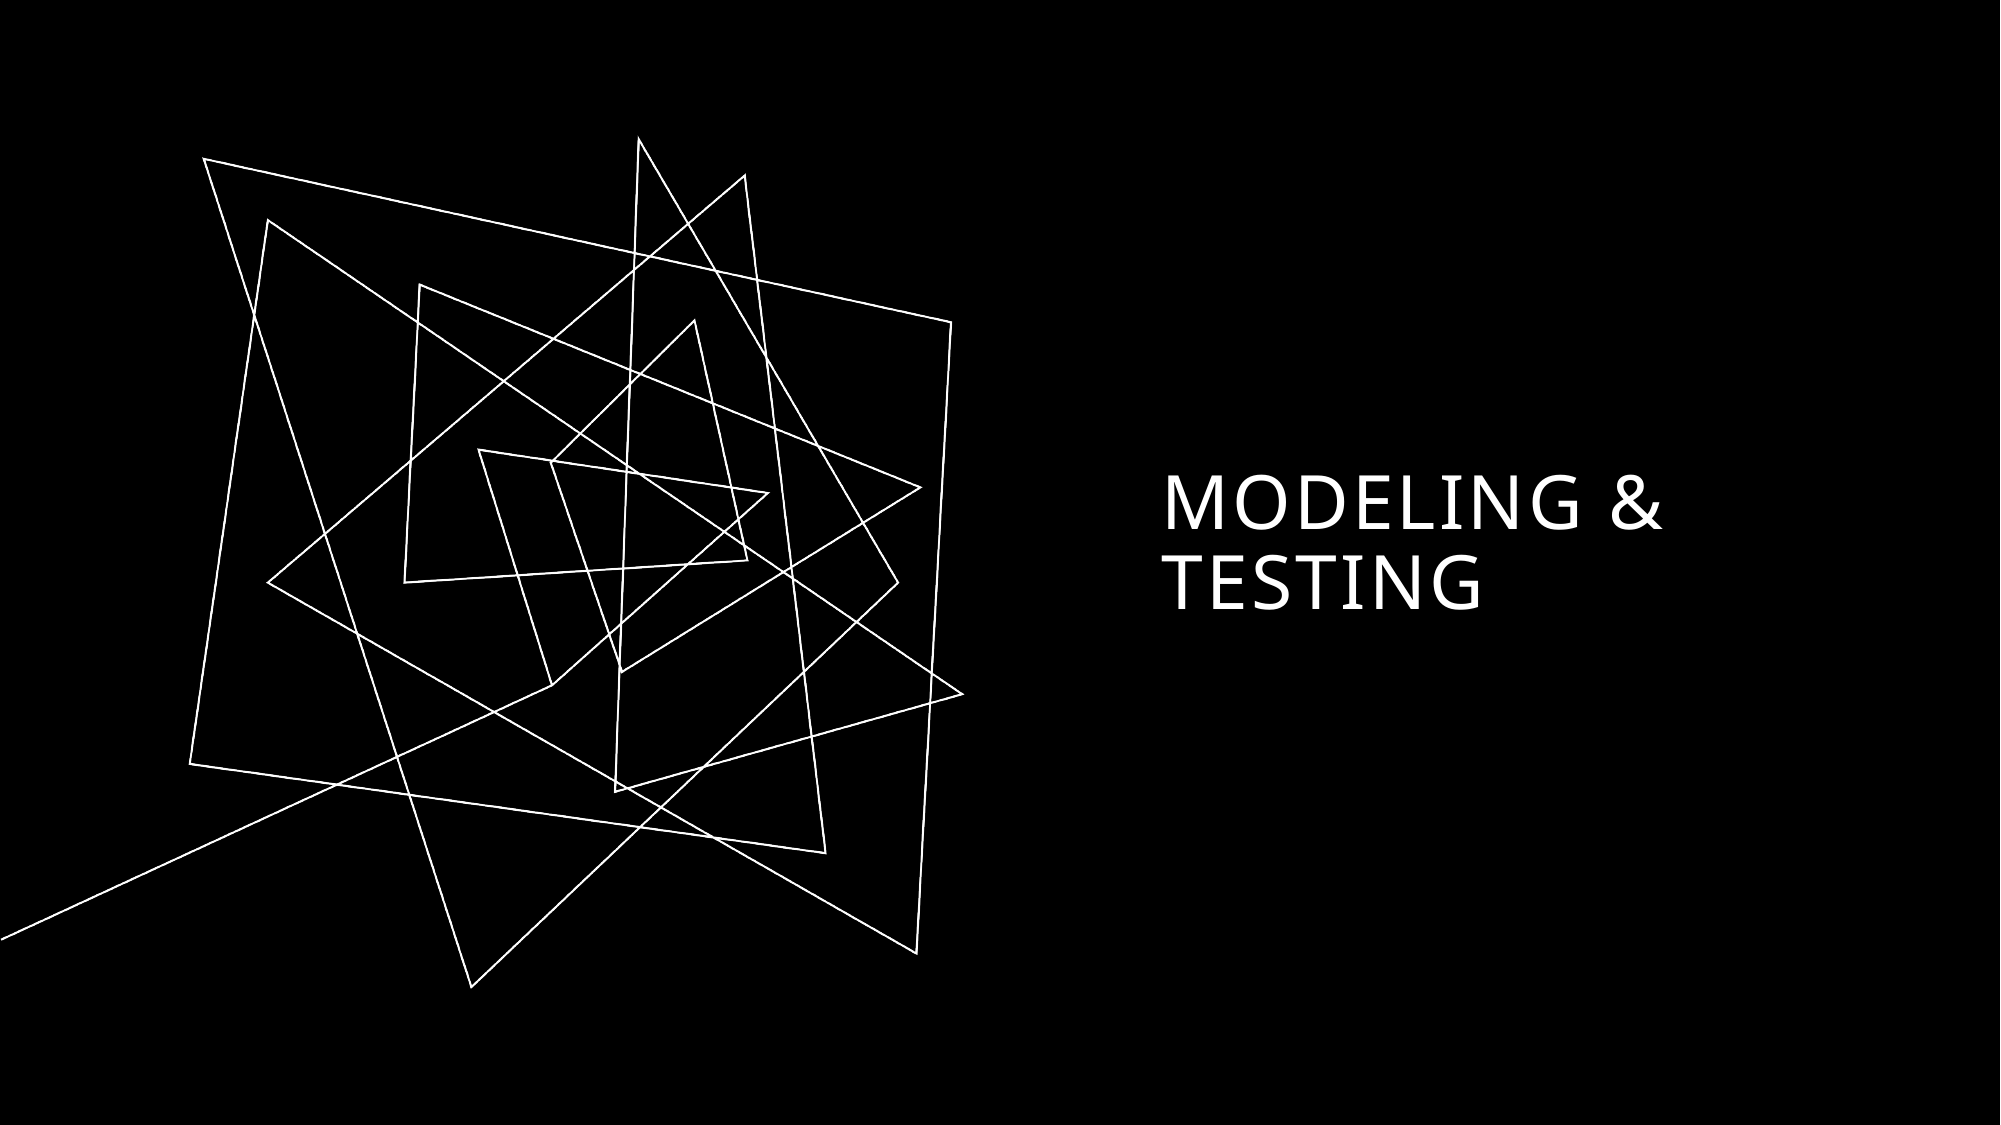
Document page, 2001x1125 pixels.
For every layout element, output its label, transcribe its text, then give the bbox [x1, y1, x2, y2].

picture [0, 135, 965, 989]
title Modeling & testing [1146, 352, 1833, 634]
